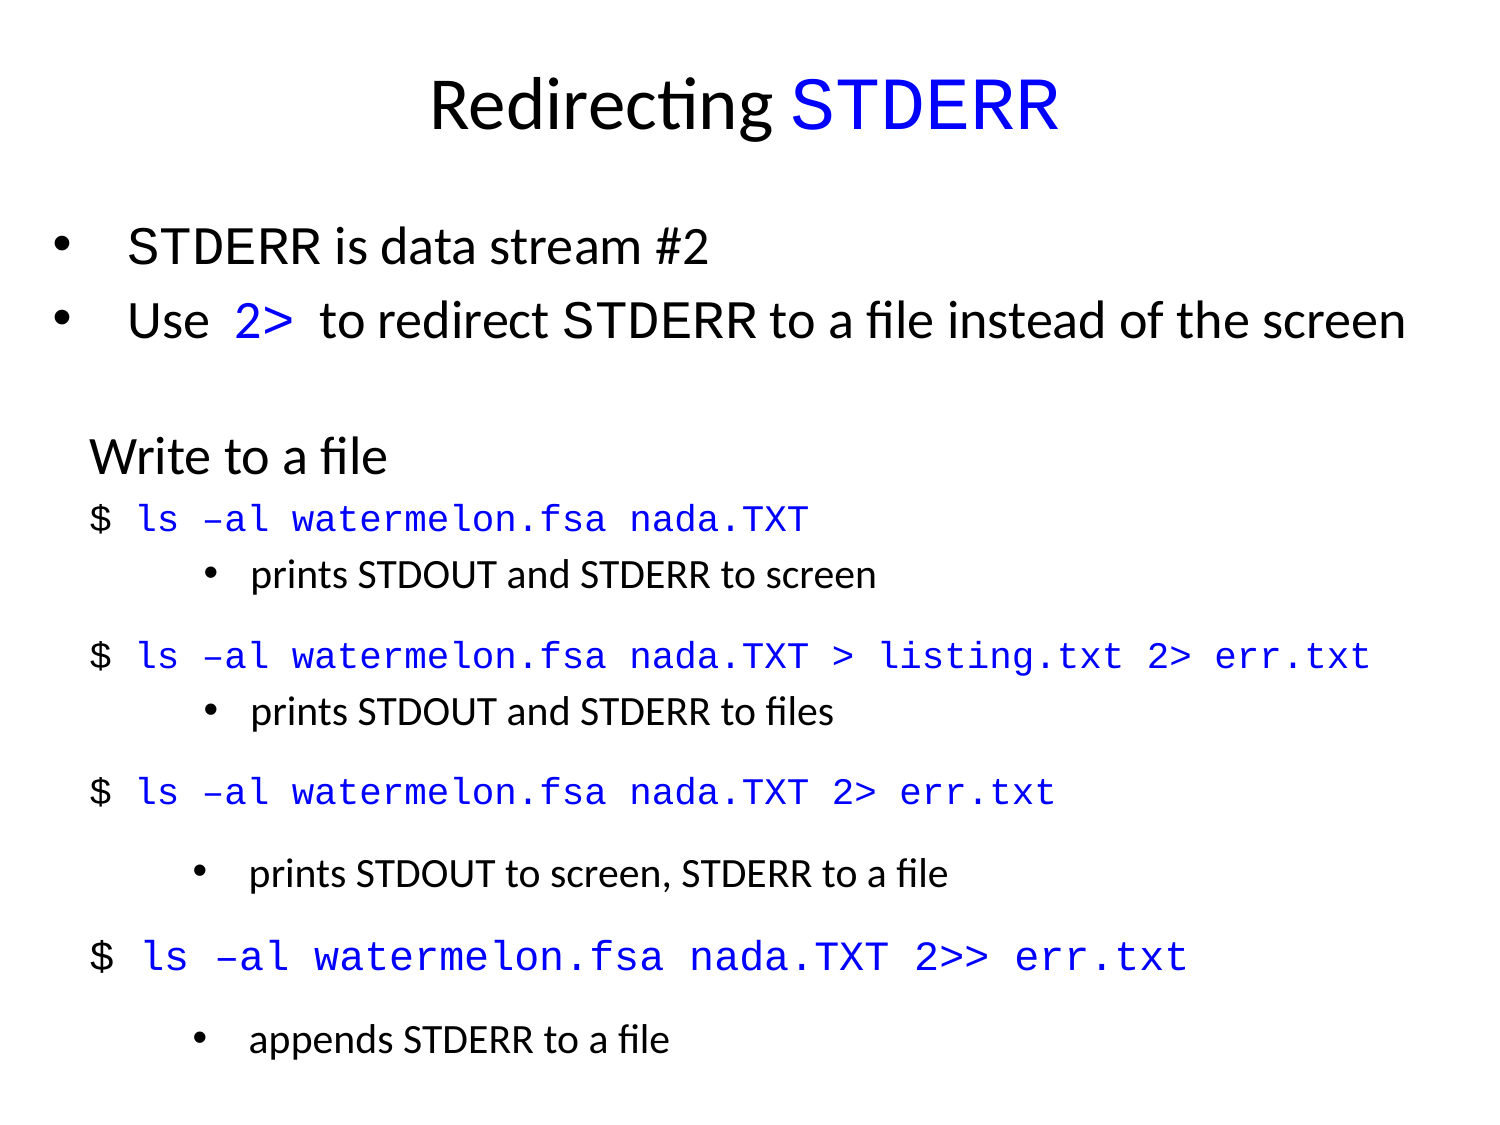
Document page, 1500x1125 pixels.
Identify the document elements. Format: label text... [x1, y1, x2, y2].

title Redirecting STDERR [61, 28, 1446, 171]
text_box STDERR is data stream #2 Use 2> to redirect STDERR to a file instead of the screen Write to a file $ ls –al watermelon.fsa nada.TXT prints STDOUT and STDERR to screen $ ls –al watermelon.fsa nada.TXT > listing.txt 2> err.txt prints STDOUT and STDERR to files $ ls –al watermelon.fsa nada.TXT 2> err.txt prints STDOUT to screen, STDERR to a file $ ls –al watermelon.fsa nada.TXT 2>> err.txt appends STDERR to a file [37, 203, 1469, 1070]
